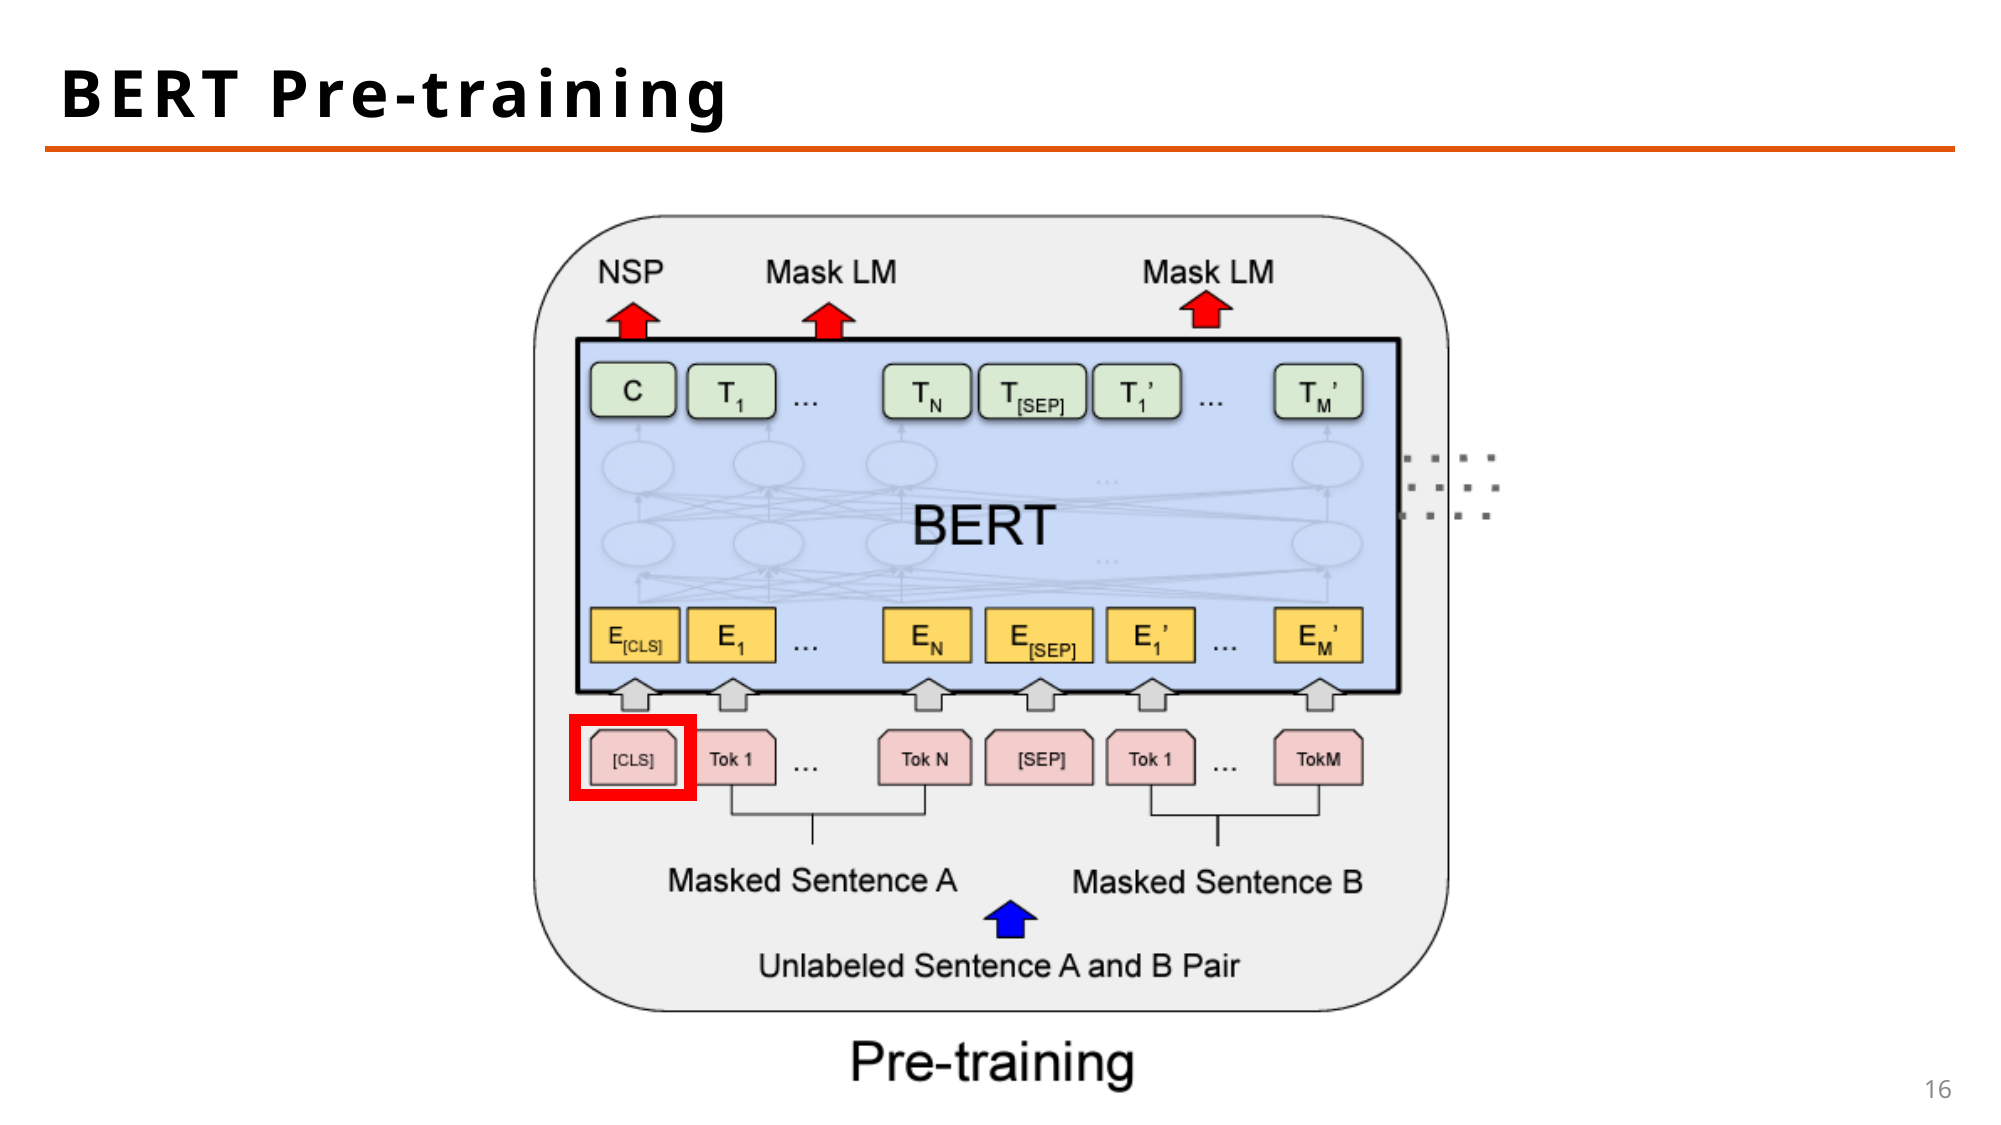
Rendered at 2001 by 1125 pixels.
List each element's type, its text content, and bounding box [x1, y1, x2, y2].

slide_number 16 [1894, 1061, 1968, 1121]
picture [495, 183, 1505, 1113]
title BERT Pre-training [44, 44, 1956, 139]
